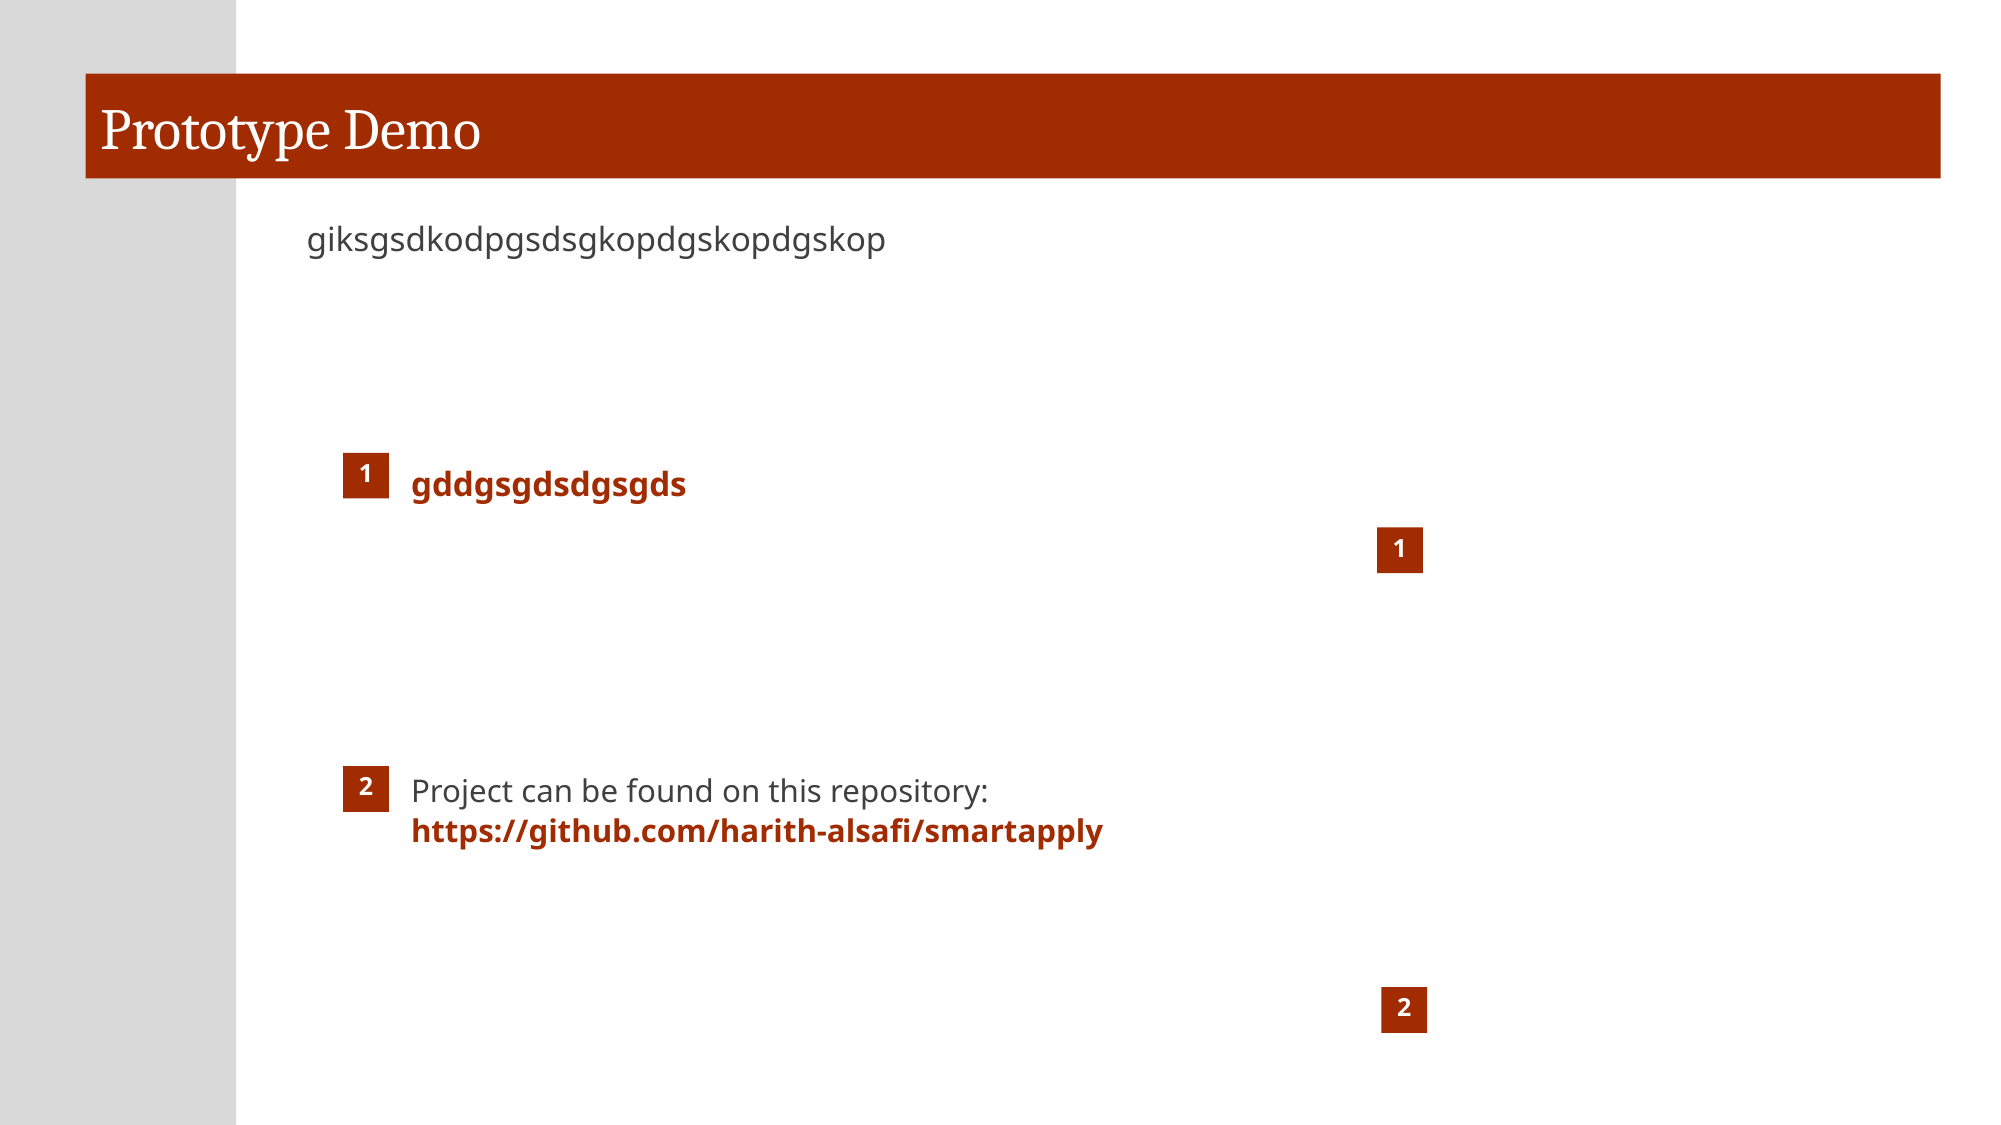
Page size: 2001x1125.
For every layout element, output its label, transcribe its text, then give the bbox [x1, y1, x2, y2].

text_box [1368, 524, 1431, 574]
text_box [334, 763, 398, 812]
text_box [334, 449, 398, 499]
text_box giksgsdkodpgsdsgkopdgskopdgskop [291, 207, 1178, 450]
text_box gddgsgdsdgsgds [396, 448, 1181, 760]
title Prototype Demo [85, 73, 1941, 179]
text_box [1372, 984, 1436, 1033]
text_box Project can be found on this repository: https://github.com/harith-alsafi/smartapply [396, 760, 1181, 1000]
